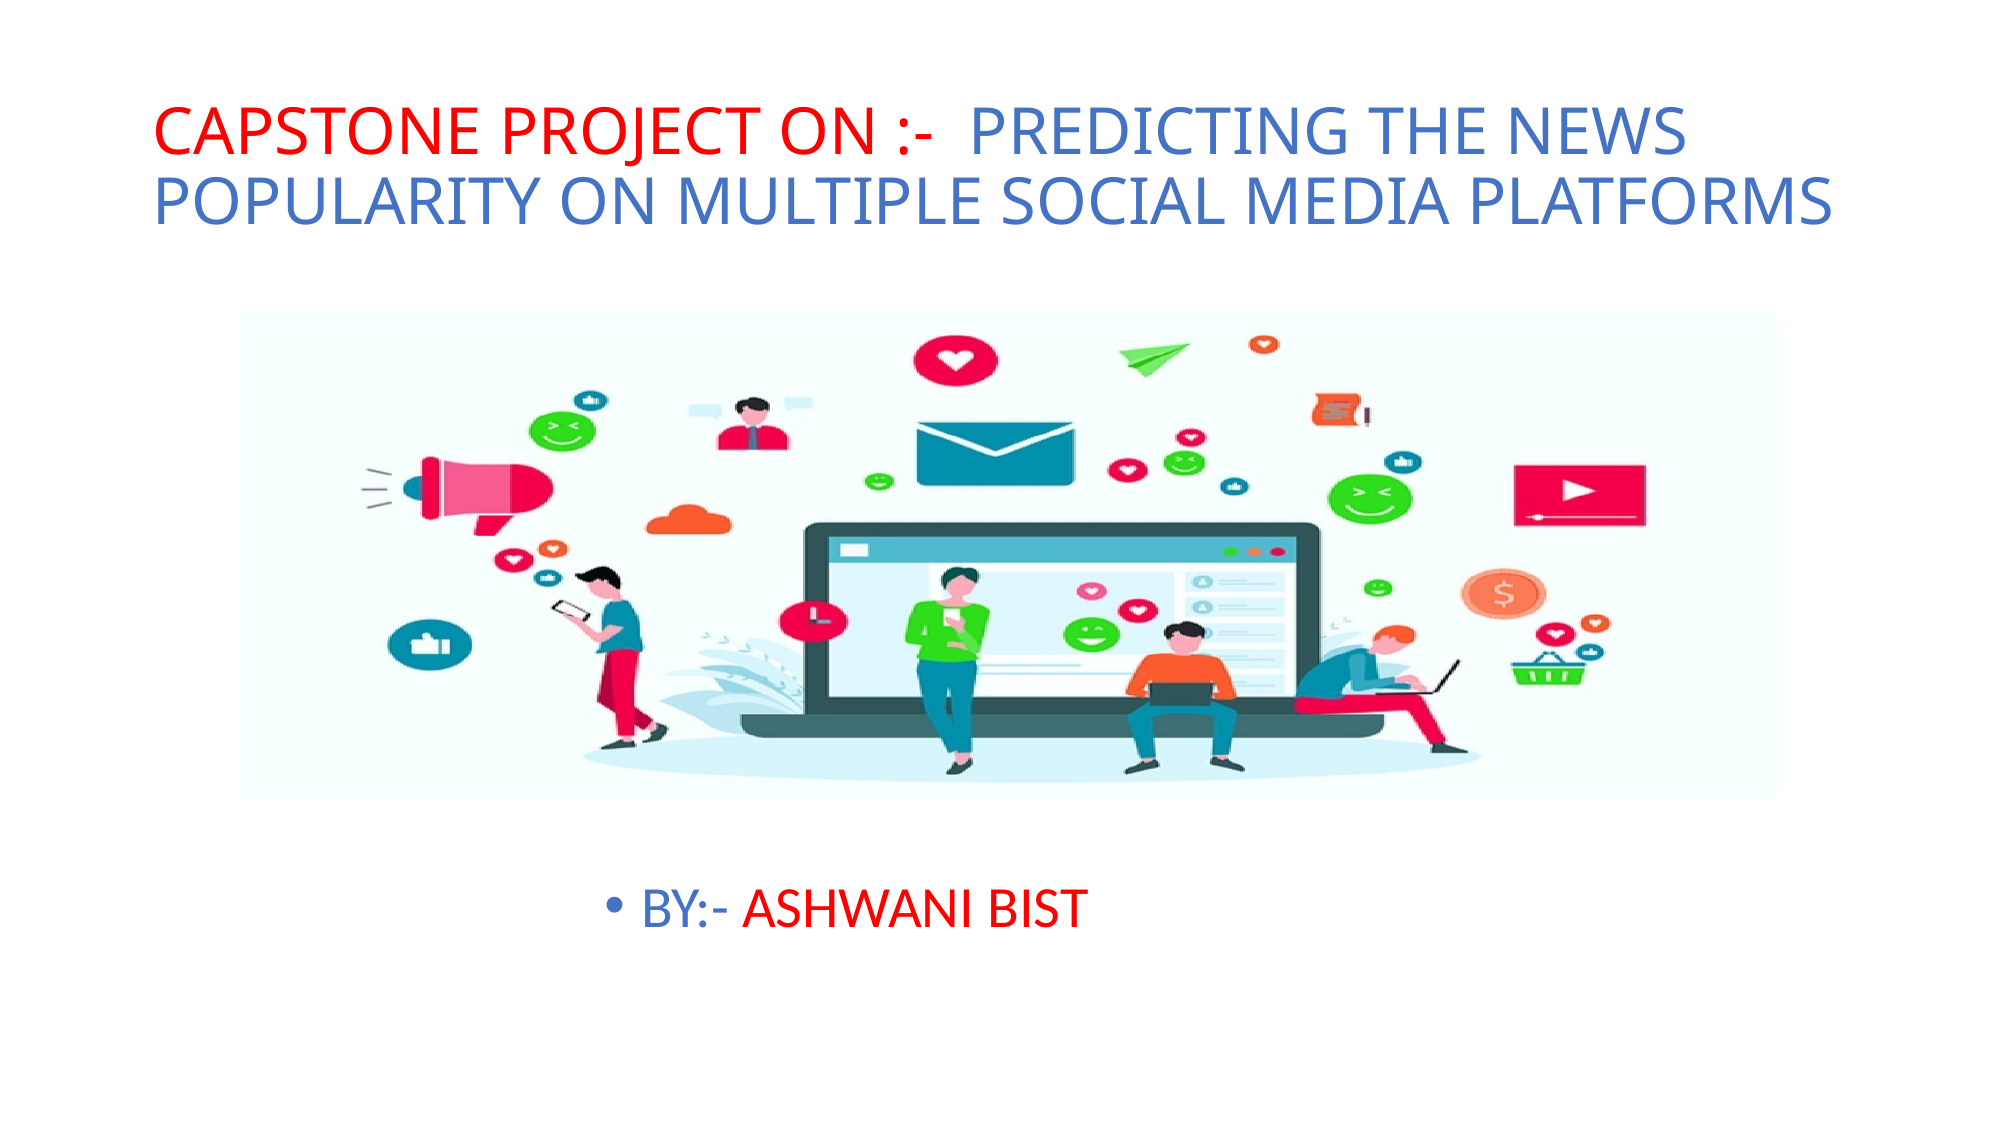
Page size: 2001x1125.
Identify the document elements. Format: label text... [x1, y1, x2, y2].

picture [152, 296, 1863, 874]
title CAPSTONE PROJECT ON :- PREDICTING THE NEWS POPULARITY ON MULTIPLE SOCIAL MEDIA PLATFORMS [137, 59, 1863, 278]
list BY:- ASHWANI BIST [589, 874, 1863, 1014]
